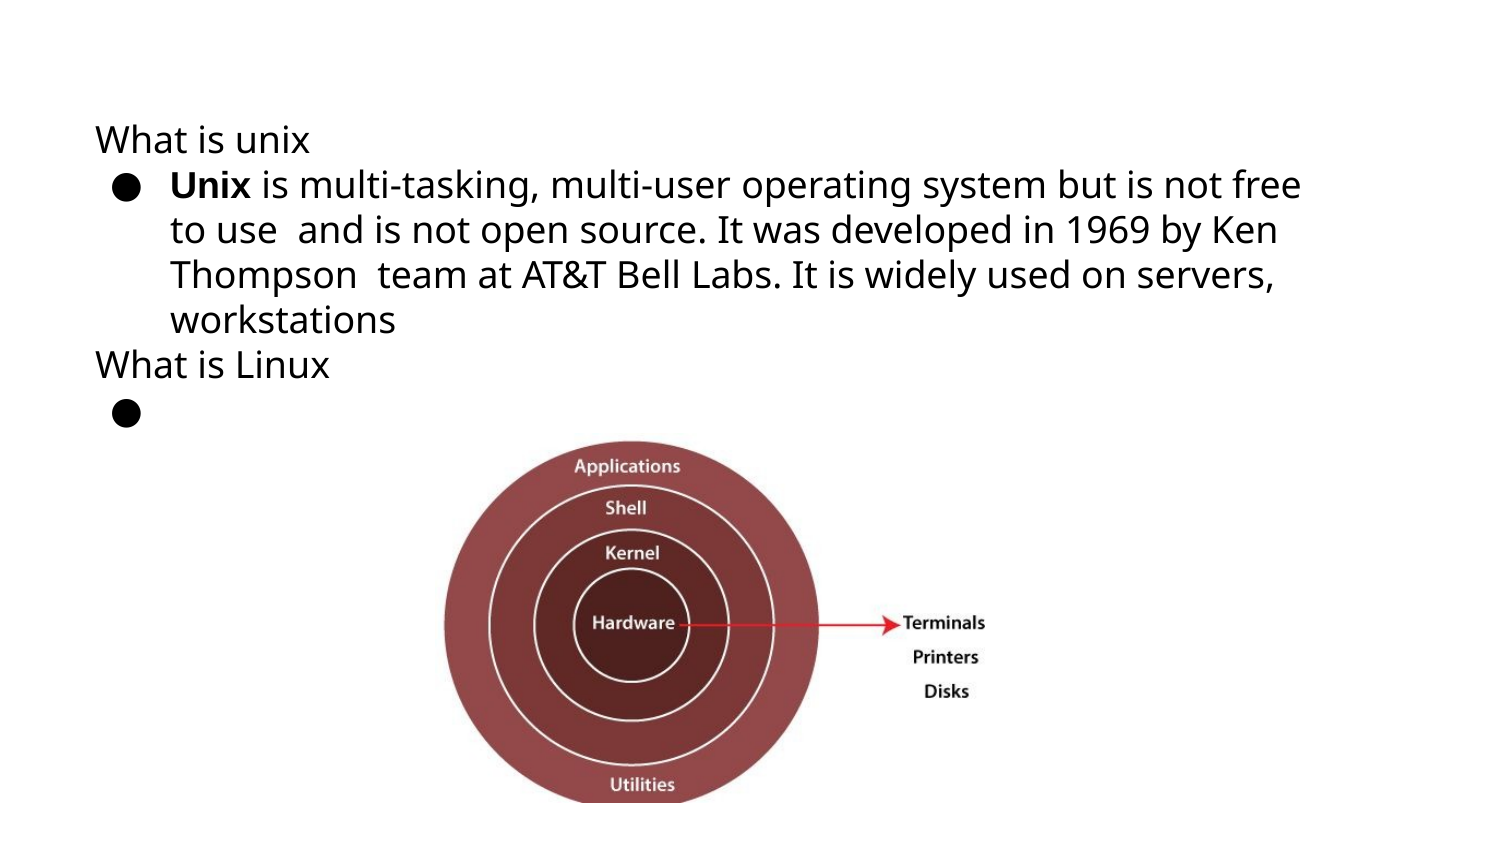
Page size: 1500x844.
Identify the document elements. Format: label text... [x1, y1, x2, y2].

text_box What is unix Unix is multi-tasking, multi-user operating system but is not free to use and is not open source. It was developed in 1969 by Ken Thompson team at AT&T Bell Labs. It is widely used on servers, workstations What is Linux ● [93, 113, 1343, 431]
picture [435, 433, 986, 803]
